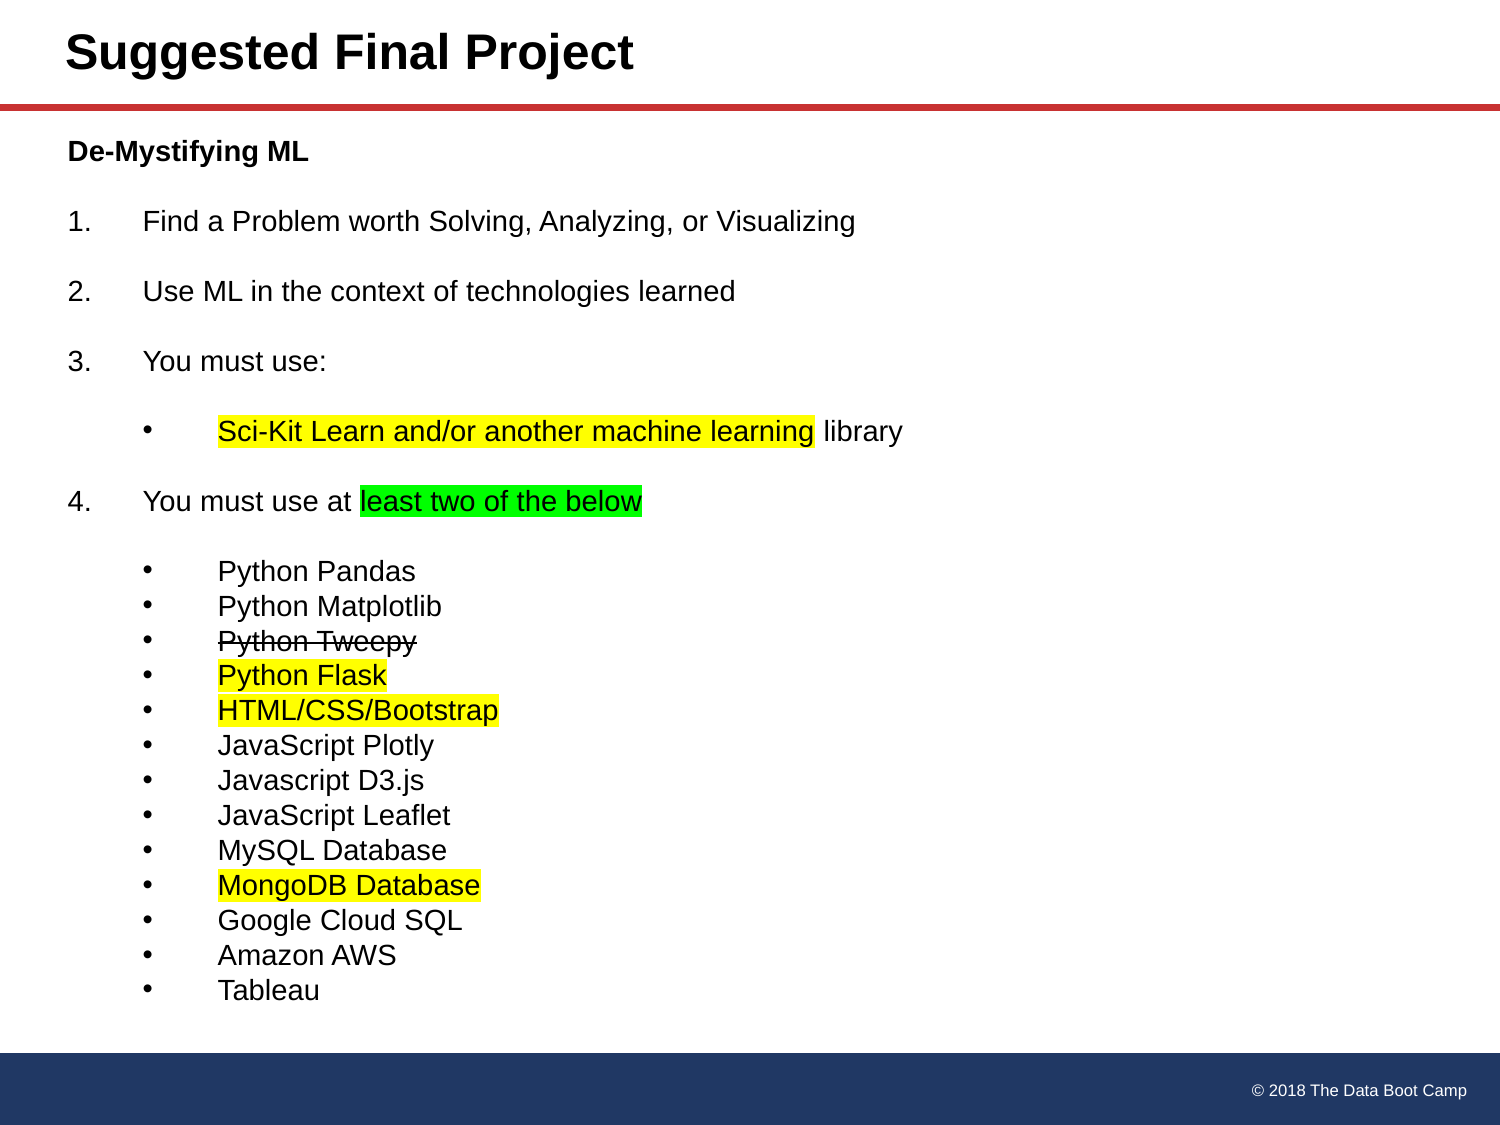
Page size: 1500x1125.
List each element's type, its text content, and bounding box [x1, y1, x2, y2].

text_box De-Mystifying ML Find a Problem worth Solving, Analyzing, or Visualizing Use ML in the context of technologies learned You must use: Sci-Kit Learn and/or another machine learning library You must use at least two of the below Python Pandas Python Matplotlib Python Tweepy Python Flask HTML/CSS/Bootstrap JavaScript Plotly Javascript D3.js JavaScript Leaflet MySQL Database MongoDB Database Google Cloud SQL Amazon AWS Tableau [53, 124, 1475, 1084]
title Suggested Final Project [50, 0, 1300, 108]
